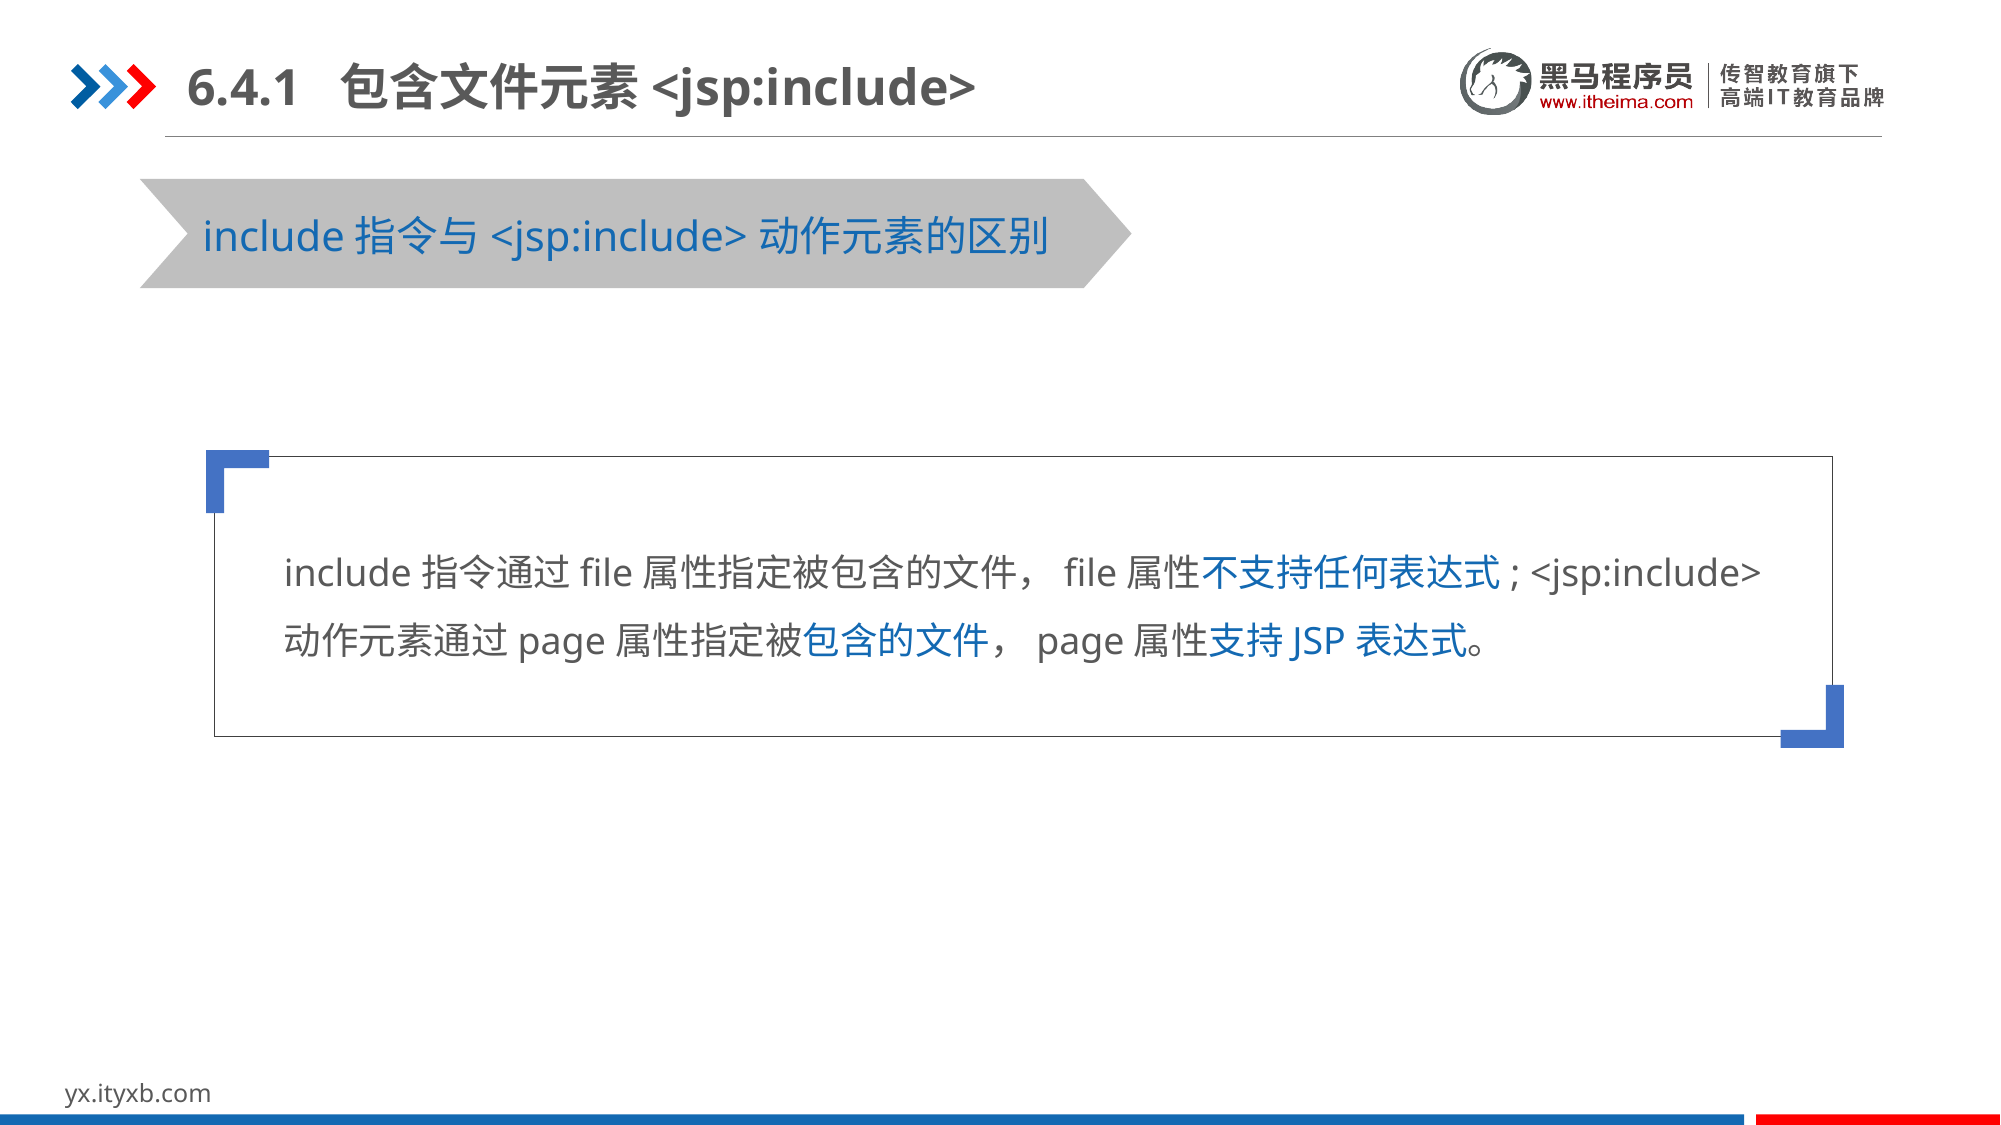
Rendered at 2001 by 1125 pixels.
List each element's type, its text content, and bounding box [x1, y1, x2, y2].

text_box [205, 449, 270, 514]
text_box [1780, 684, 1845, 749]
text_box [213, 456, 1834, 738]
text_box [139, 178, 1132, 289]
text_box include指令与<jsp:include>动作元素的区别 [187, 201, 1079, 267]
picture [1460, 48, 1887, 115]
text_box 6.4.1 包含文件元素<jsp:include> [187, 43, 1079, 127]
